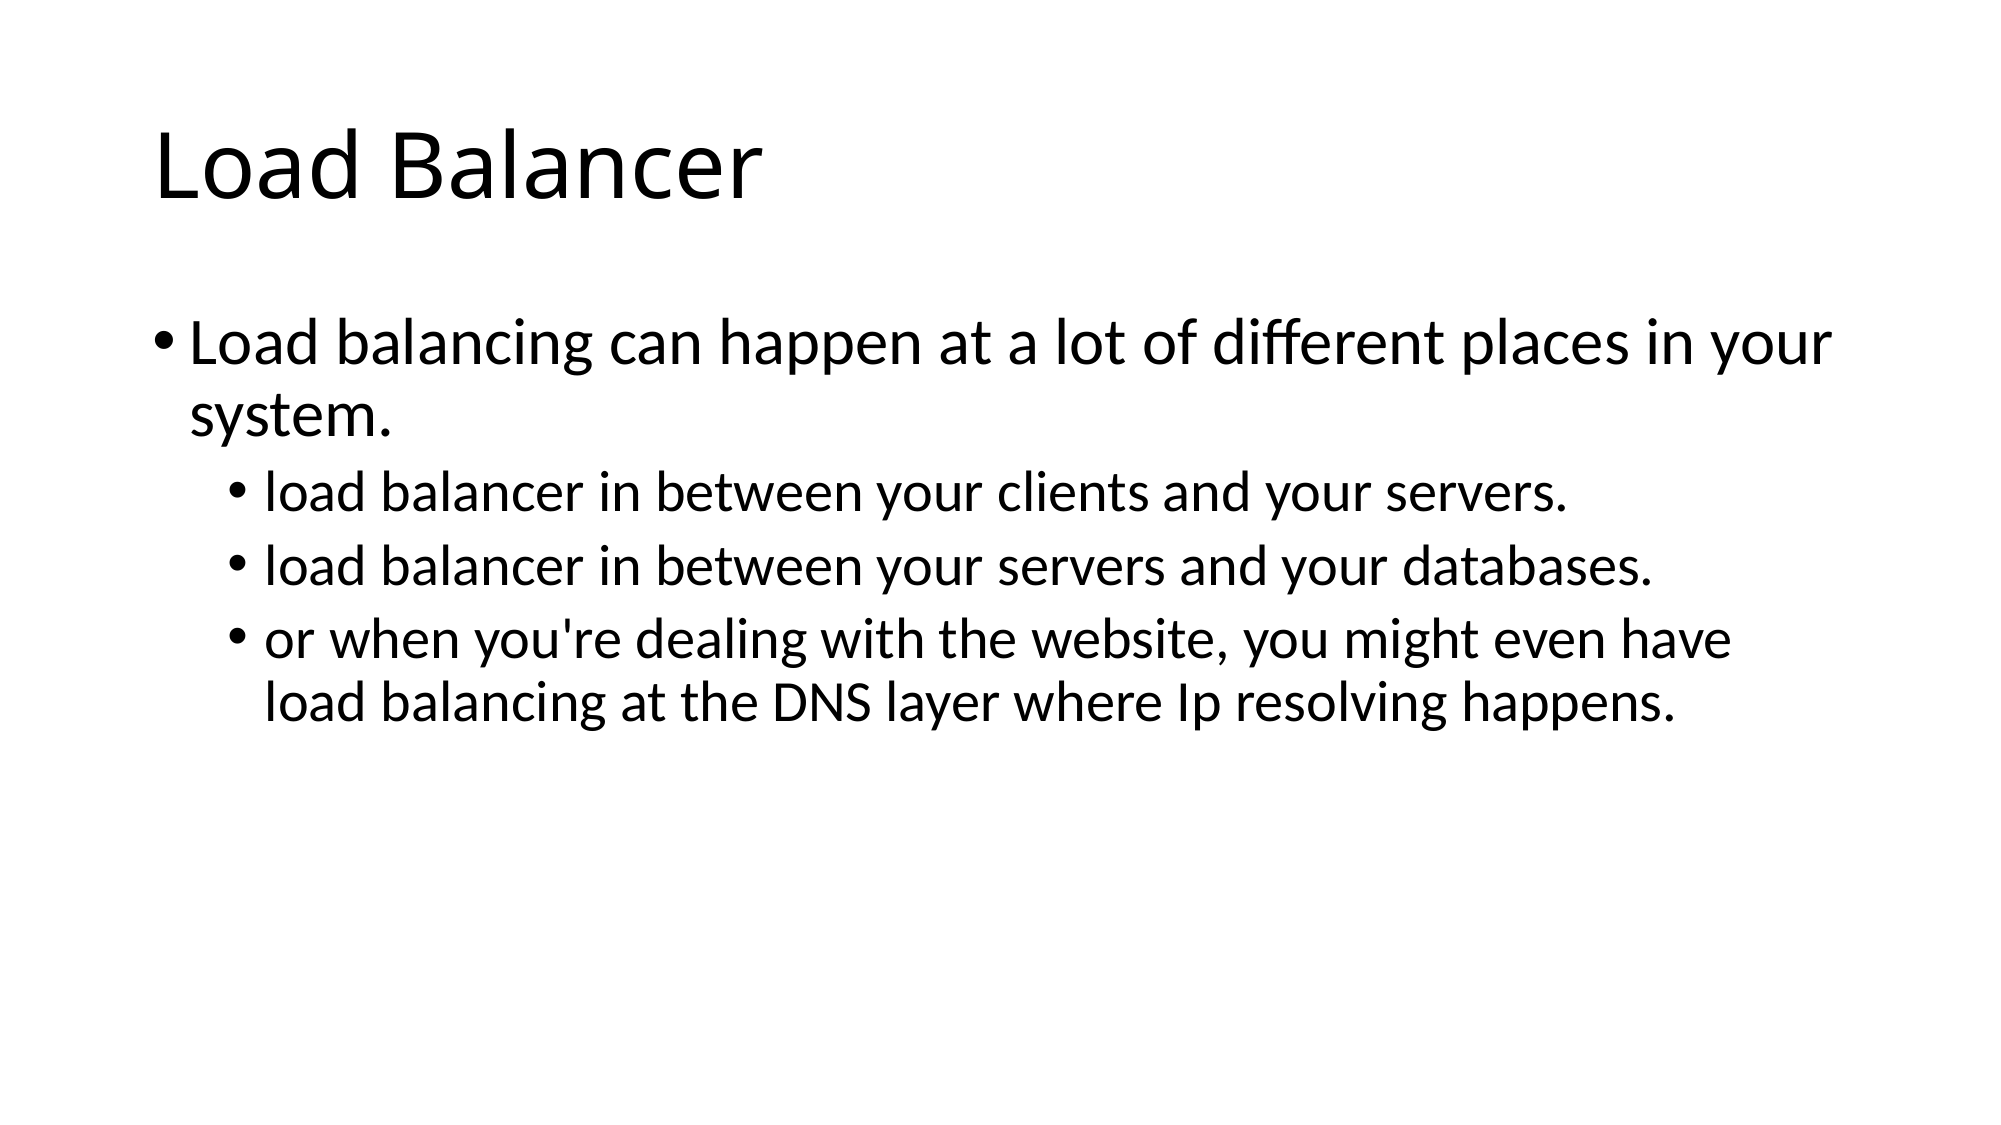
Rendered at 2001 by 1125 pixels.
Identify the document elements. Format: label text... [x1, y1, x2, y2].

list Load balancing can happen at a lot of different places in your system. load balancer in between your clients and your servers. load balancer in between your servers and your databases. or when you're dealing with the website, you might even have load balancing at the DNS layer where Ip resolving happens. [137, 299, 1863, 1014]
title Load Balancer [137, 59, 1863, 278]
